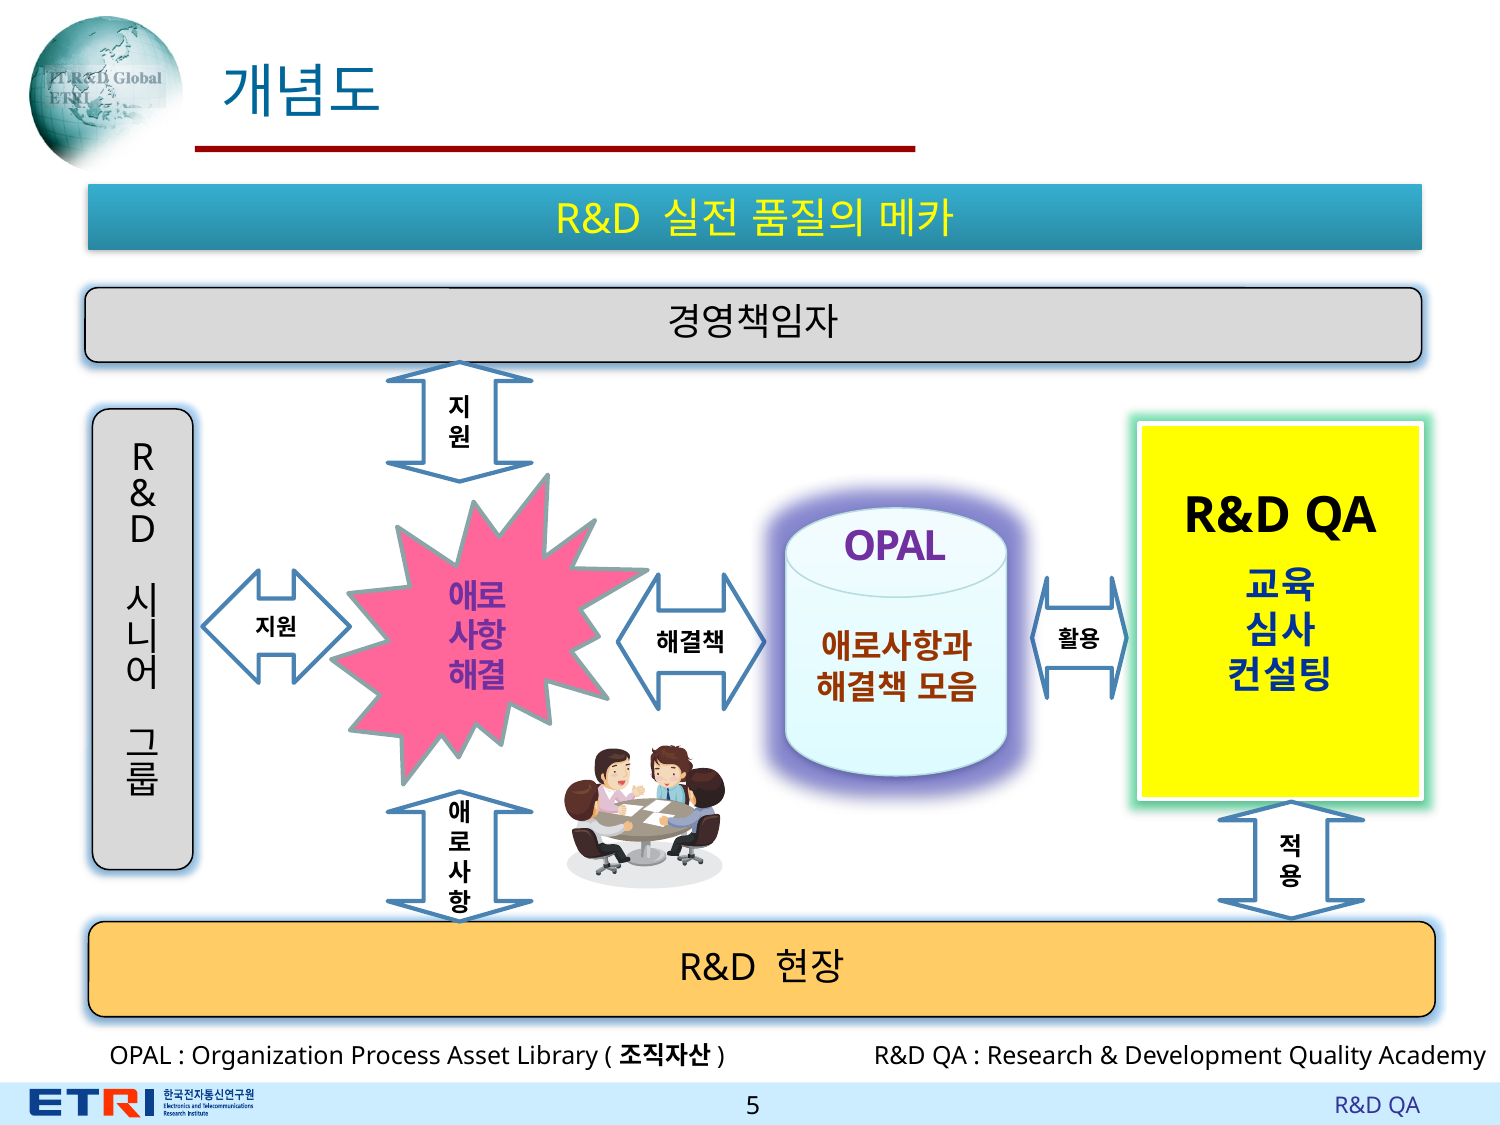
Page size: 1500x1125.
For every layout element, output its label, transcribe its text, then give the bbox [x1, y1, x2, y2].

text_box 해결책 [617, 574, 753, 710]
text_box 지원 [203, 570, 350, 683]
text_box R&D 실전 품질의 메카 [88, 184, 1422, 250]
picture [564, 744, 725, 889]
text_box R&D 현장 [88, 921, 1436, 1017]
text_box 지원 [387, 362, 532, 482]
text_box 경영책임자 [84, 287, 1422, 363]
picture [29, 16, 183, 173]
text_box 활용 [1039, 577, 1126, 698]
text_box R&D QA 교육 심사 컨설팅 [1139, 423, 1422, 799]
text_box R & D 시니어 그룹 [92, 408, 193, 870]
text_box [785, 507, 1007, 776]
text_box 애로 사항 해결 [329, 472, 650, 787]
text_box OPAL : Organization Process Asset Library (조직자산) R&D QA : Research & Development Quality Academy [94, 1032, 1500, 1078]
text_box 애로사항 [387, 791, 532, 922]
title 개념도 [206, 42, 1471, 136]
text_box 적용 [1219, 801, 1364, 919]
